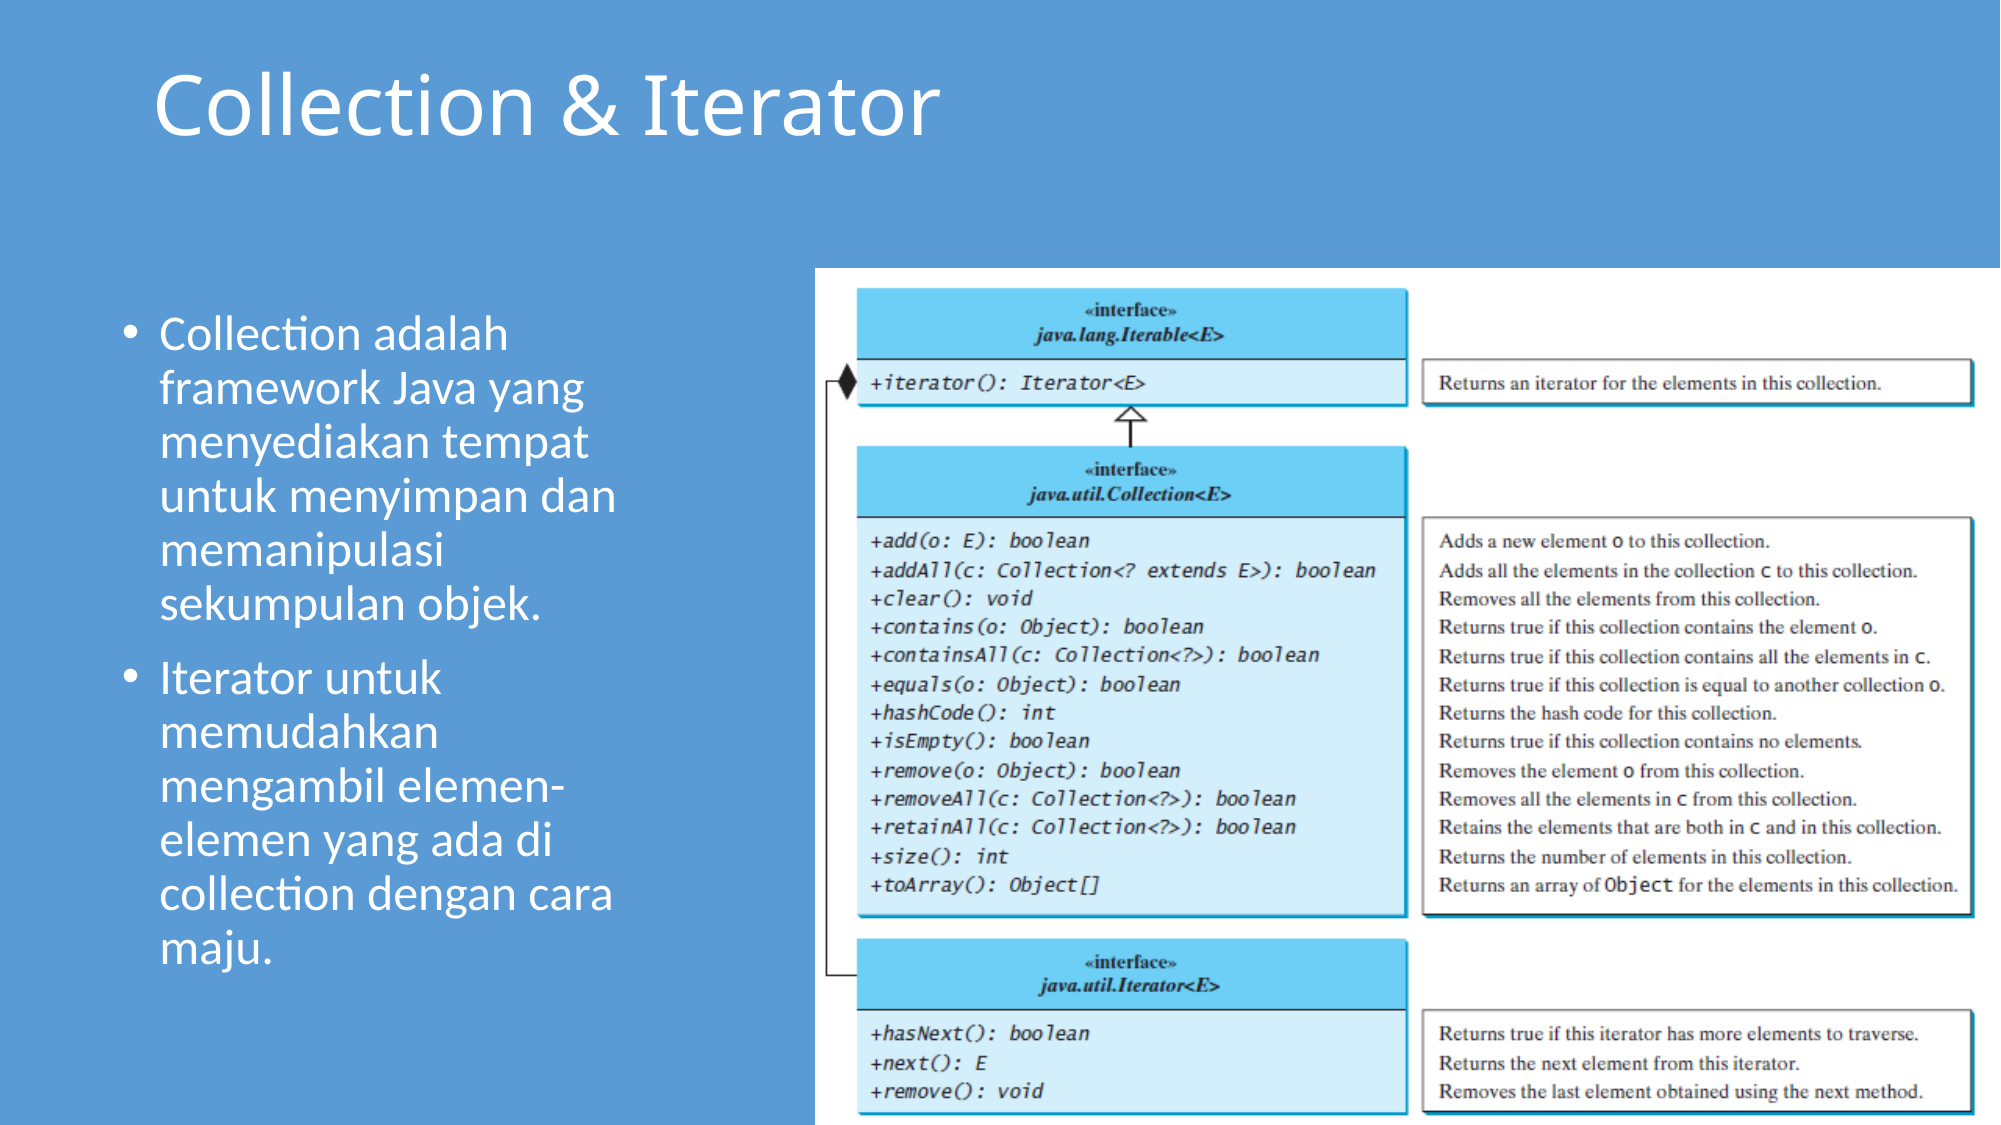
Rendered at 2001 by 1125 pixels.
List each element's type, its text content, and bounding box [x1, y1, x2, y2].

text_box Collection adalah framework Java yang menyediakan tempat untuk menyimpan dan memanipulasi sekumpulan objek. Iterator untuk memudahkan mengambil elemen-elemen yang ada di collection dengan cara maju. [106, 299, 679, 1014]
title Collection & Iterator [137, 0, 1863, 218]
picture [815, 268, 2000, 1125]
